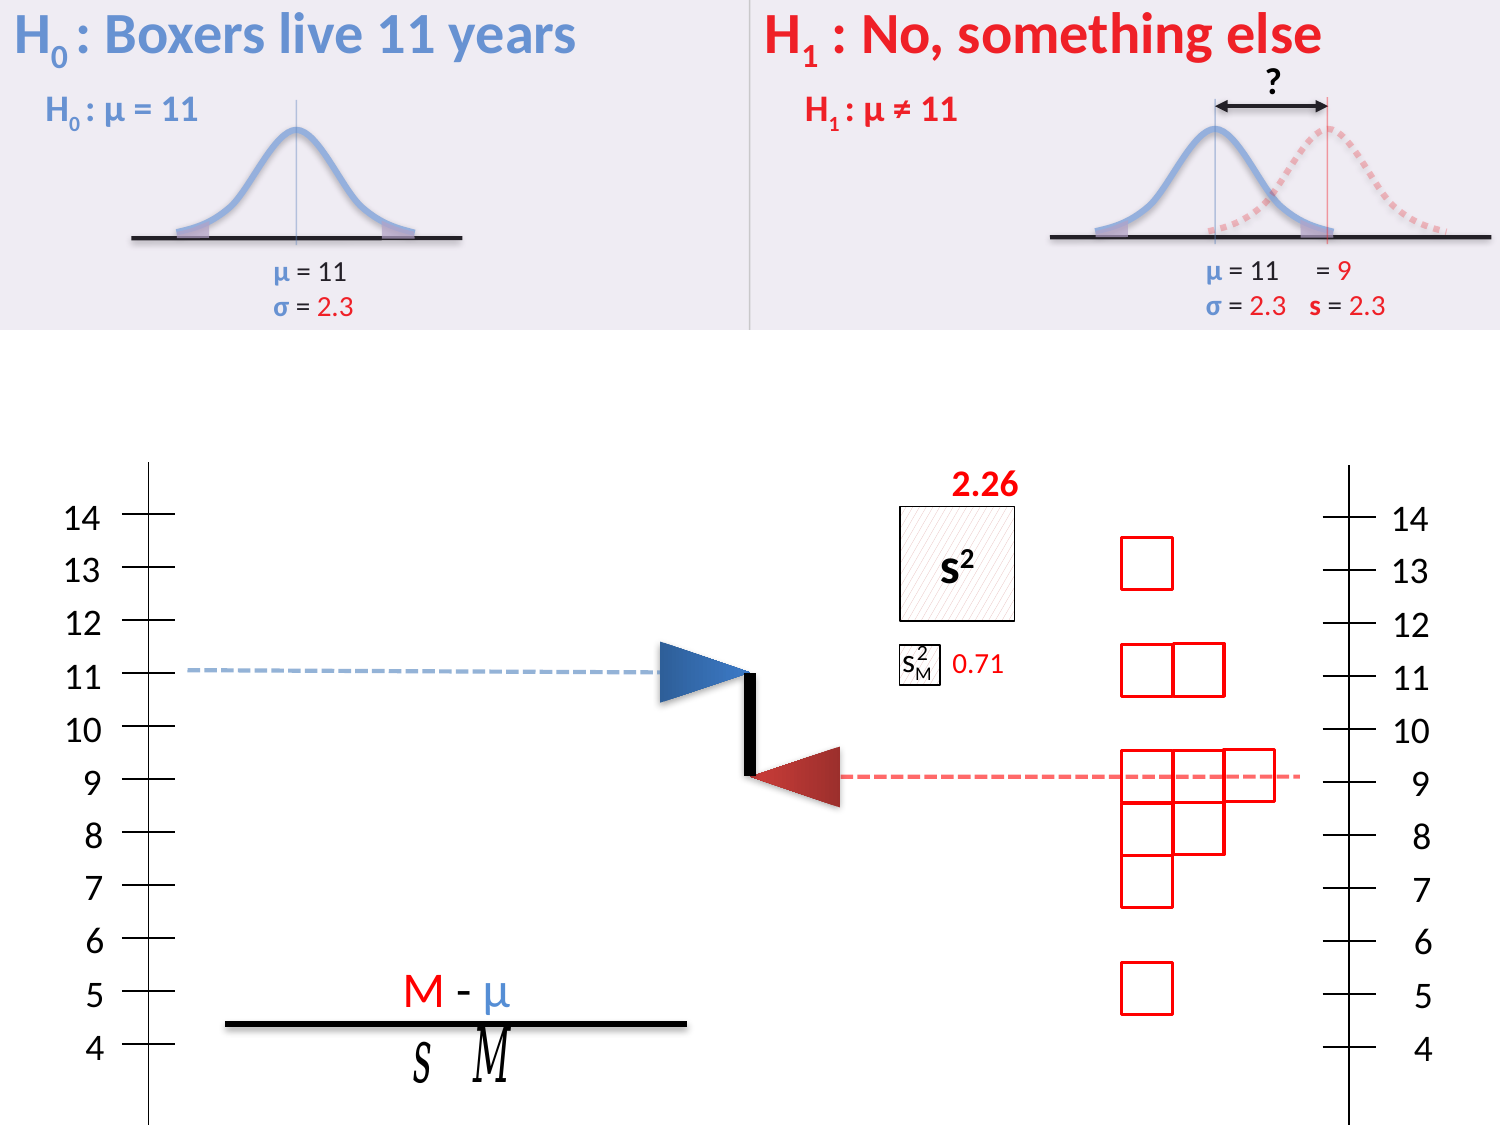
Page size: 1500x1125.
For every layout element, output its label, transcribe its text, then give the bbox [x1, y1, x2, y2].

text_box 2.26 [936, 451, 1088, 512]
text_box [758, 746, 841, 808]
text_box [1121, 537, 1276, 775]
text_box [659, 641, 749, 703]
text_box 0.71 [985, 636, 1035, 687]
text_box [187, 669, 660, 673]
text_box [0, 0, 1500, 331]
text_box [1121, 785, 1276, 1015]
text_box M - µ [224, 949, 688, 1023]
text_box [887, 631, 982, 688]
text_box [1322, 465, 1448, 1125]
text_box s2 [898, 504, 1017, 623]
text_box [0, 462, 176, 1125]
